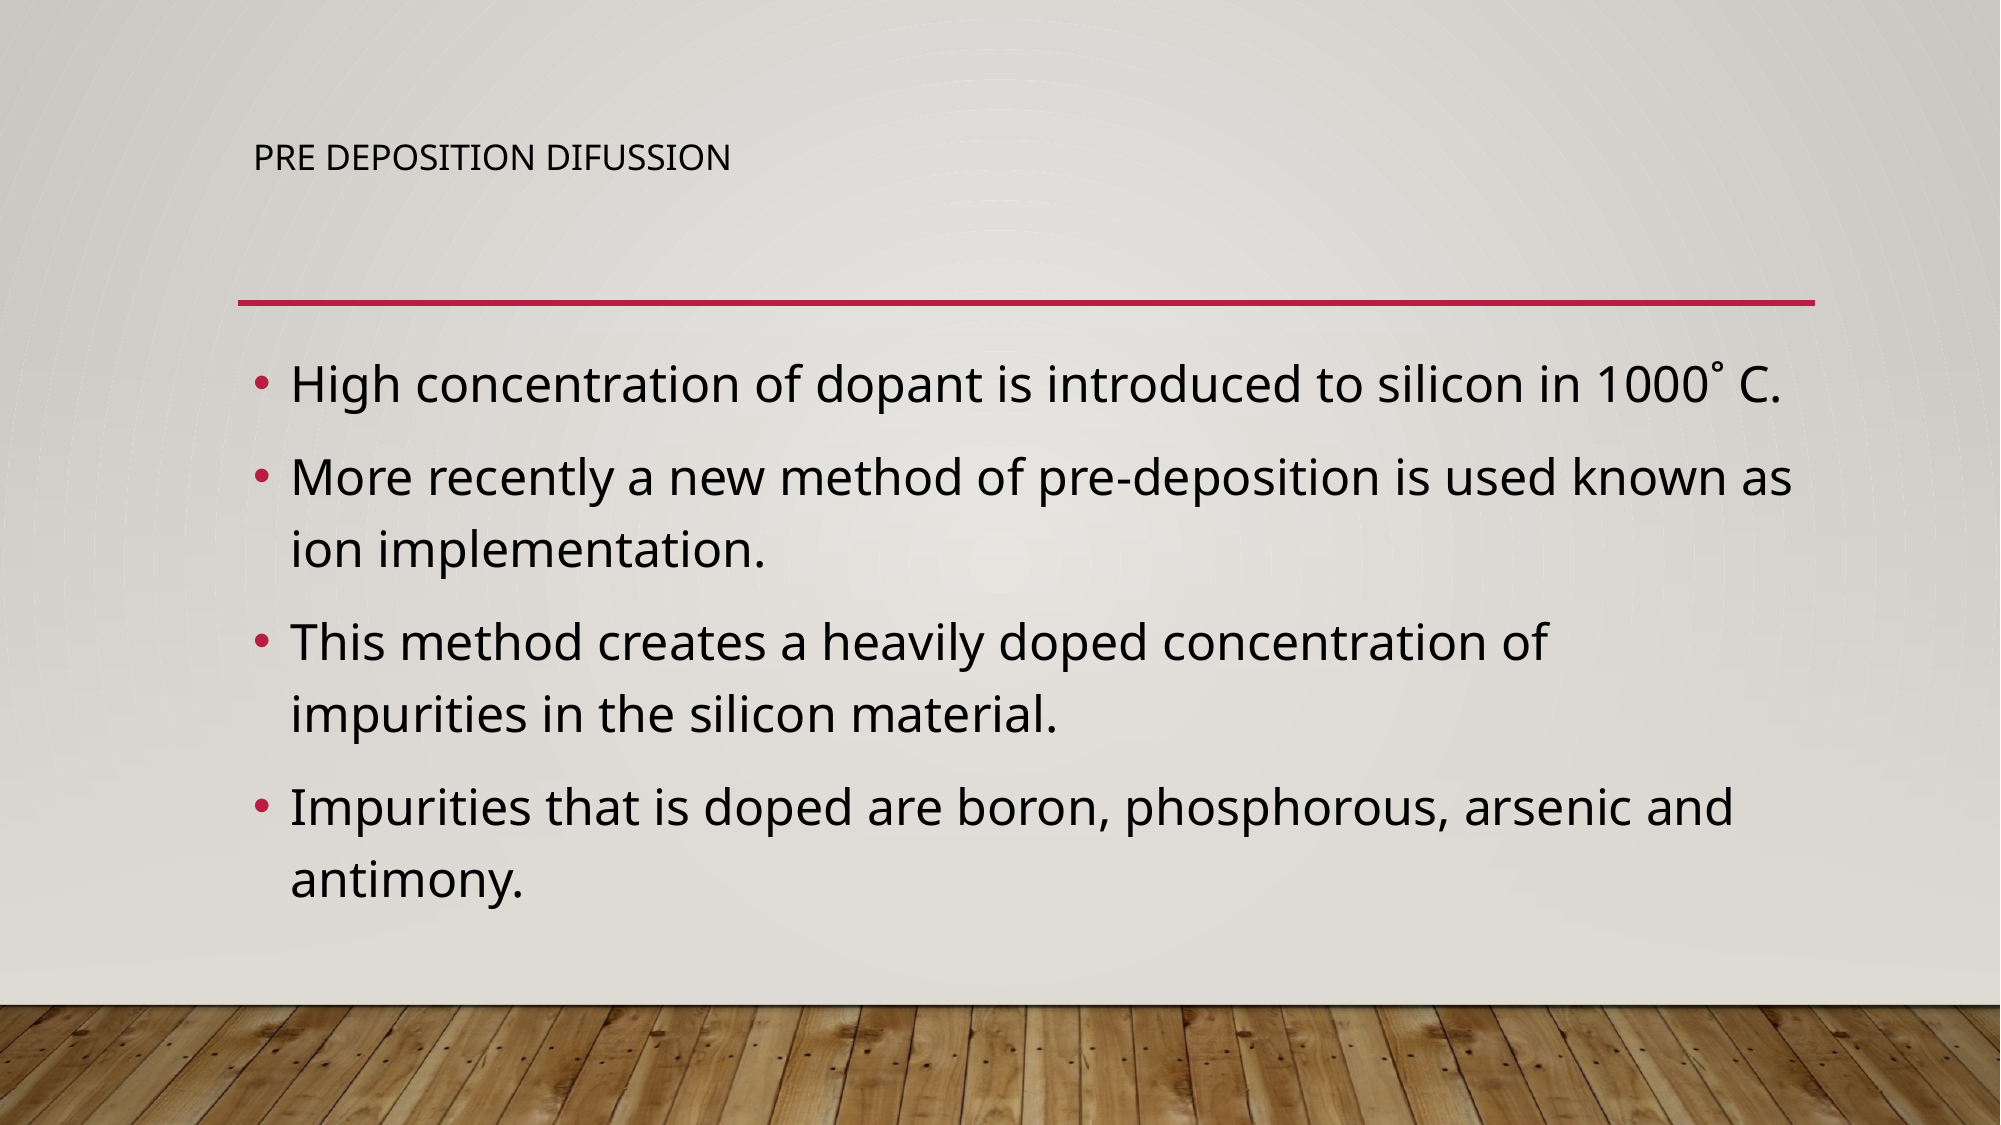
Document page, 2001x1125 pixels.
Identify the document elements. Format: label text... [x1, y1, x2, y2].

title PRE DEPOSITION DIFUSSION [238, 131, 1814, 229]
picture [0, 1005, 2000, 1125]
list High concentration of dopant is introduced to silicon in 1000˚ C. More recently a new method of pre-deposition is used known as ion implementation. This method creates a heavily doped concentration of impurities in the silicon material. Impurities that is doped are boron, phosphorous, arsenic and antimony. [238, 333, 1814, 897]
